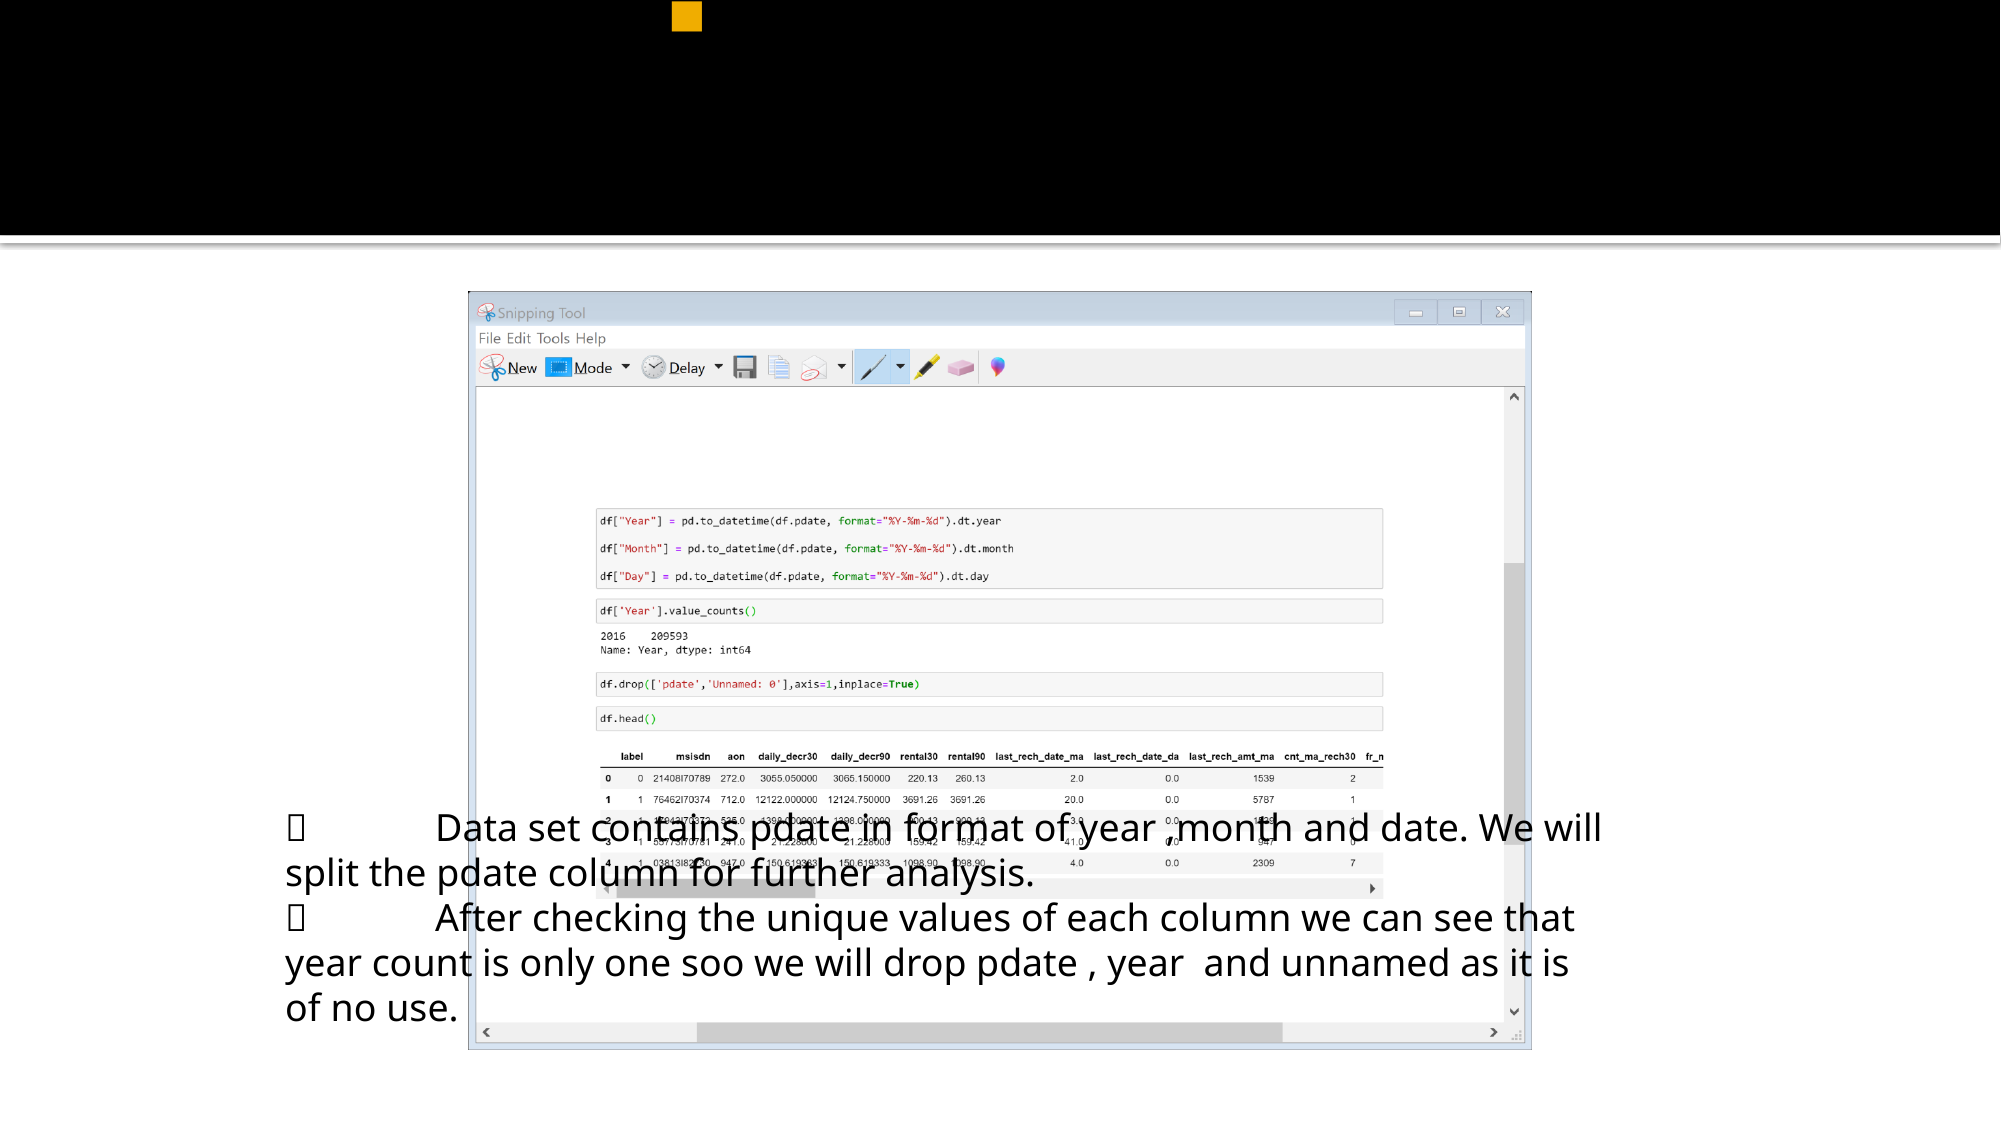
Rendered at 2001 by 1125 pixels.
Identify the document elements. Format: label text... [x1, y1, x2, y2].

list Lets do some Data Pre-processing [637, 0, 2000, 255]
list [468, 291, 1532, 1050]
text_box  Data set contains pdate in format of year ,month and date. We will split the pdate column for further analysis.  After checking the unique values of each column we can see that year count is only one soo we will drop pdate , year and unnamed as it is of no use. [270, 796, 1624, 1082]
